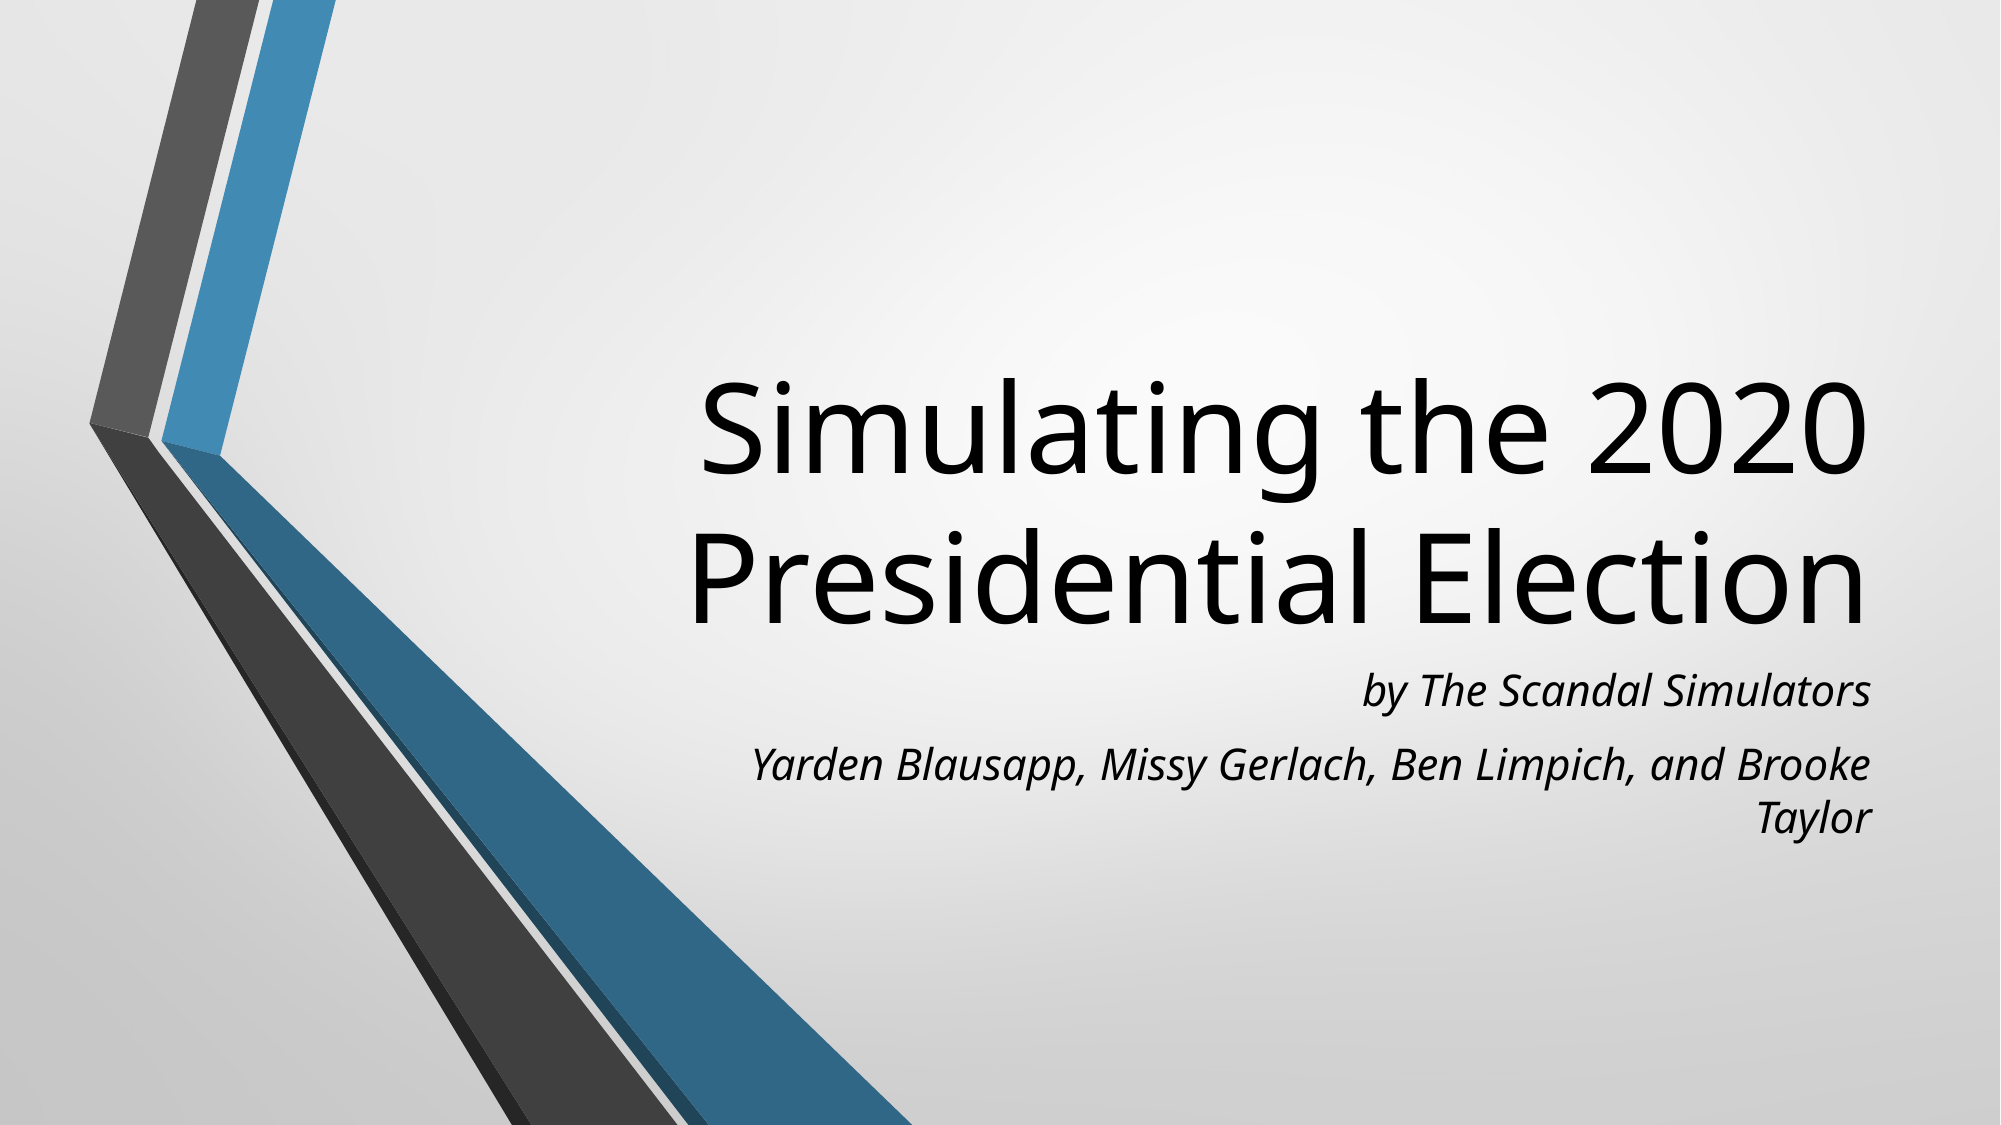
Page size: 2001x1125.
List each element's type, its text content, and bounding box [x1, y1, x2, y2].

subtitle by The Scandal Simulators Yarden Blausapp, Missy Gerlach, Ben Limpich, and Brooke Taylor [722, 655, 1887, 884]
title Simulating the 2020 Presidential Election [480, 226, 1887, 656]
